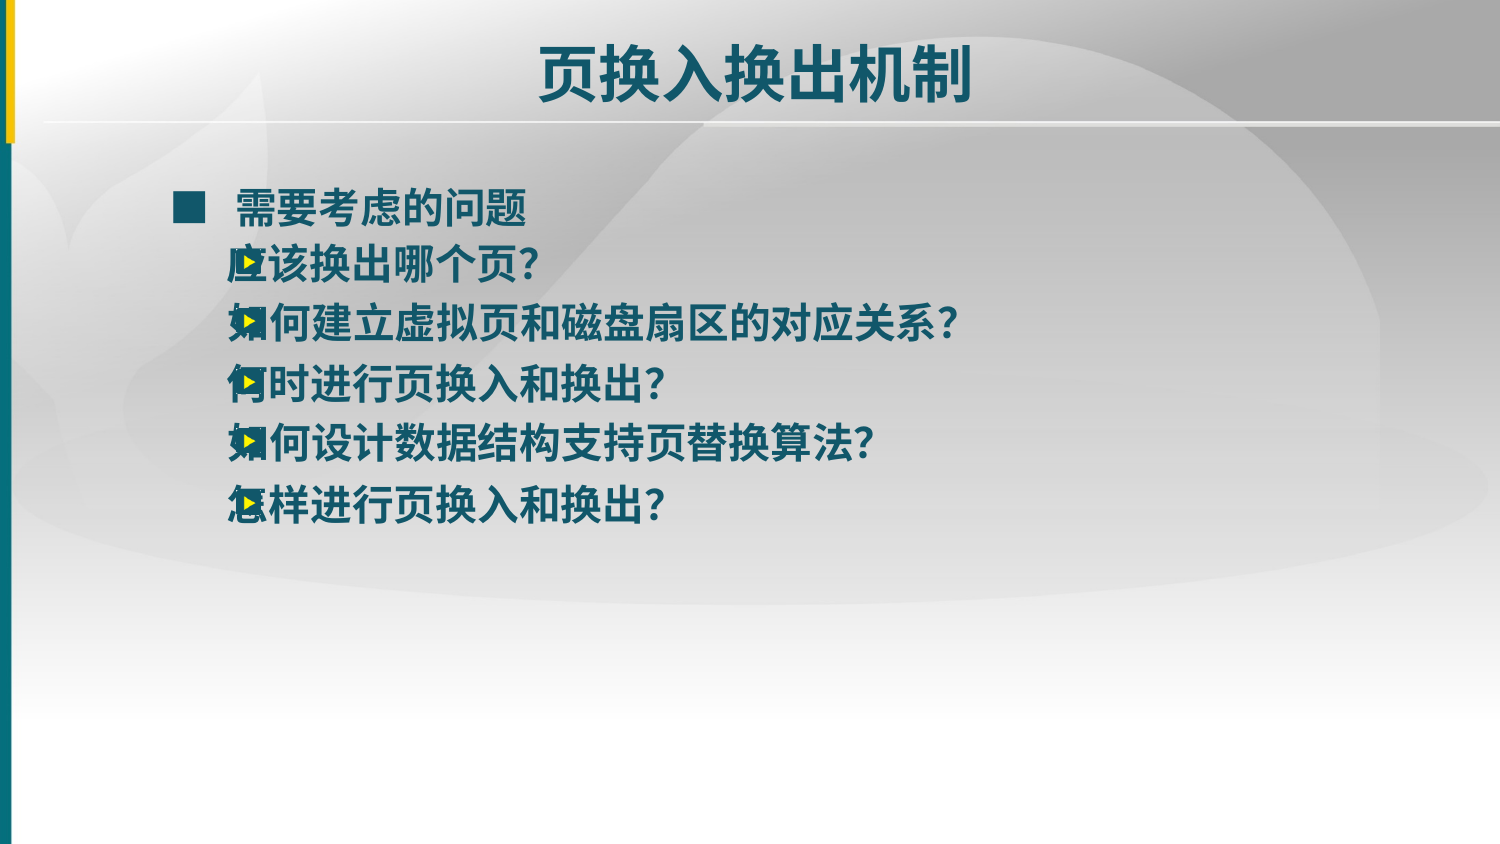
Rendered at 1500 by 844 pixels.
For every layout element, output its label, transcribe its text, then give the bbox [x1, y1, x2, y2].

text_box 何时进行页换入和换出？ [212, 350, 814, 409]
text_box 如何设计数据结构支持页替换算法？ [212, 409, 1023, 475]
text_box 应该换出哪个页？ [211, 230, 688, 296]
text_box 怎样进行页换入和换出？ [212, 471, 814, 537]
text_box 需要考虑的问题 [220, 174, 1020, 244]
text_box ■ [154, 169, 223, 229]
text_box 页换入换出机制 [102, 18, 1408, 118]
text_box 如何建立虚拟页和磁盘扇区的对应关系？ [213, 289, 1107, 355]
picture [0, 0, 1500, 844]
